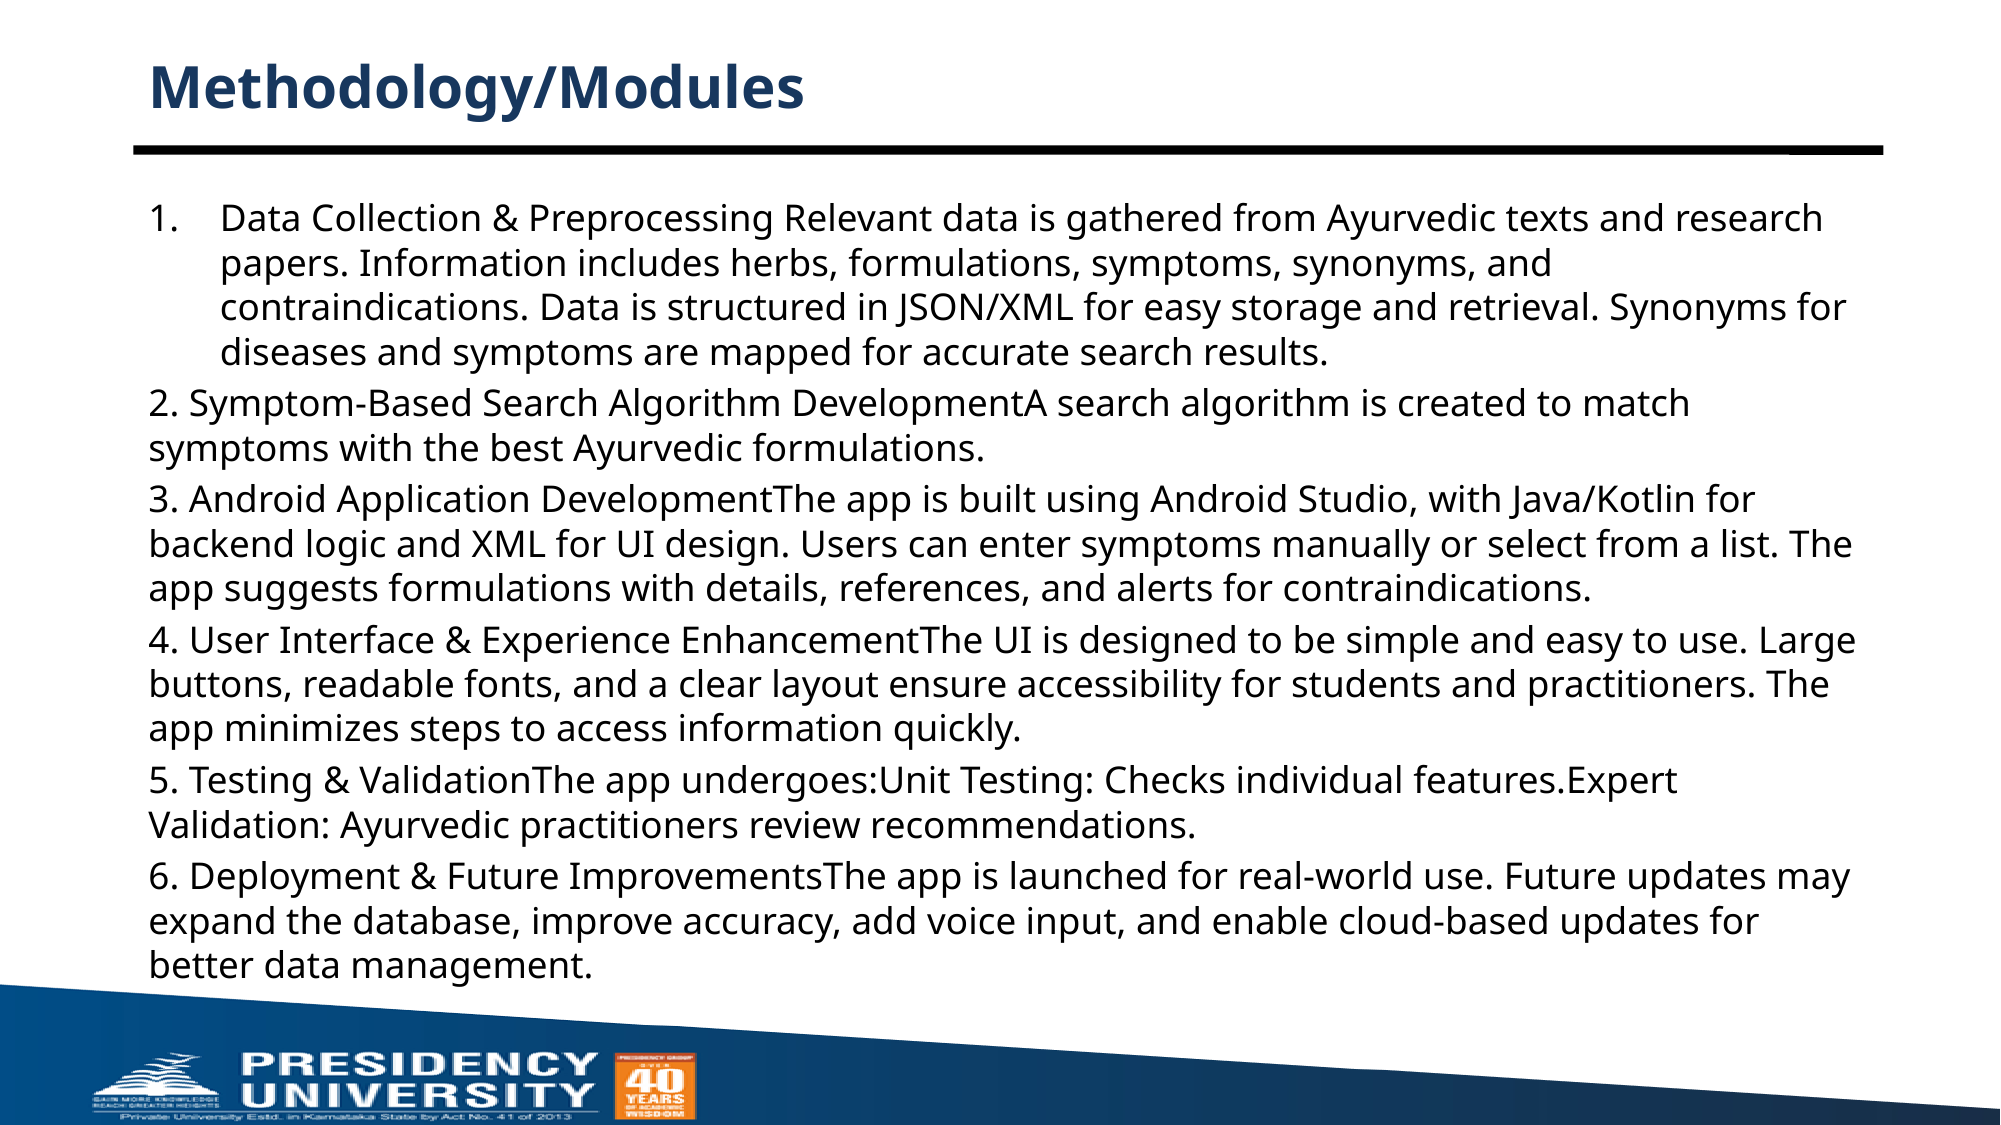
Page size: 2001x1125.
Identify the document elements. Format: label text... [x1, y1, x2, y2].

list Data Collection & Preprocessing Relevant data is gathered from Ayurvedic texts and research papers. Information includes herbs, formulations, symptoms, synonyms, and contraindications. Data is structured in JSON/XML for easy storage and retrieval. Synonyms for diseases and symptoms are mapped for accurate search results. 2. Symptom-Based Search Algorithm DevelopmentA search algorithm is created to match symptoms with the best Ayurvedic formulations. 3. Android Application DevelopmentThe app is built using Android Studio, with Java/Kotlin for backend logic and XML for UI design. Users can enter symptoms manually or select from a list. The app suggests formulations with details, references, and alerts for contraindications. 4. User Interface & Experience EnhancementThe UI is designed to be simple and easy to use. Large buttons, readable fonts, and a clear layout ensure accessibility for students and practitioners. The app minimizes steps to access information quickly. 5. Testing & ValidationThe app undergoes:Unit Testing: Checks individual features.Expert Validation: Ayurvedic practitioners review recommendations. 6. Deployment & Future ImprovementsThe app is launched for real-world use. Future updates may expand the database, improve accuracy, add voice input, and enable cloud-based updates for better data management. [133, 187, 1884, 1000]
picture [0, 982, 2000, 1125]
title Methodology/Modules [133, 45, 1884, 125]
